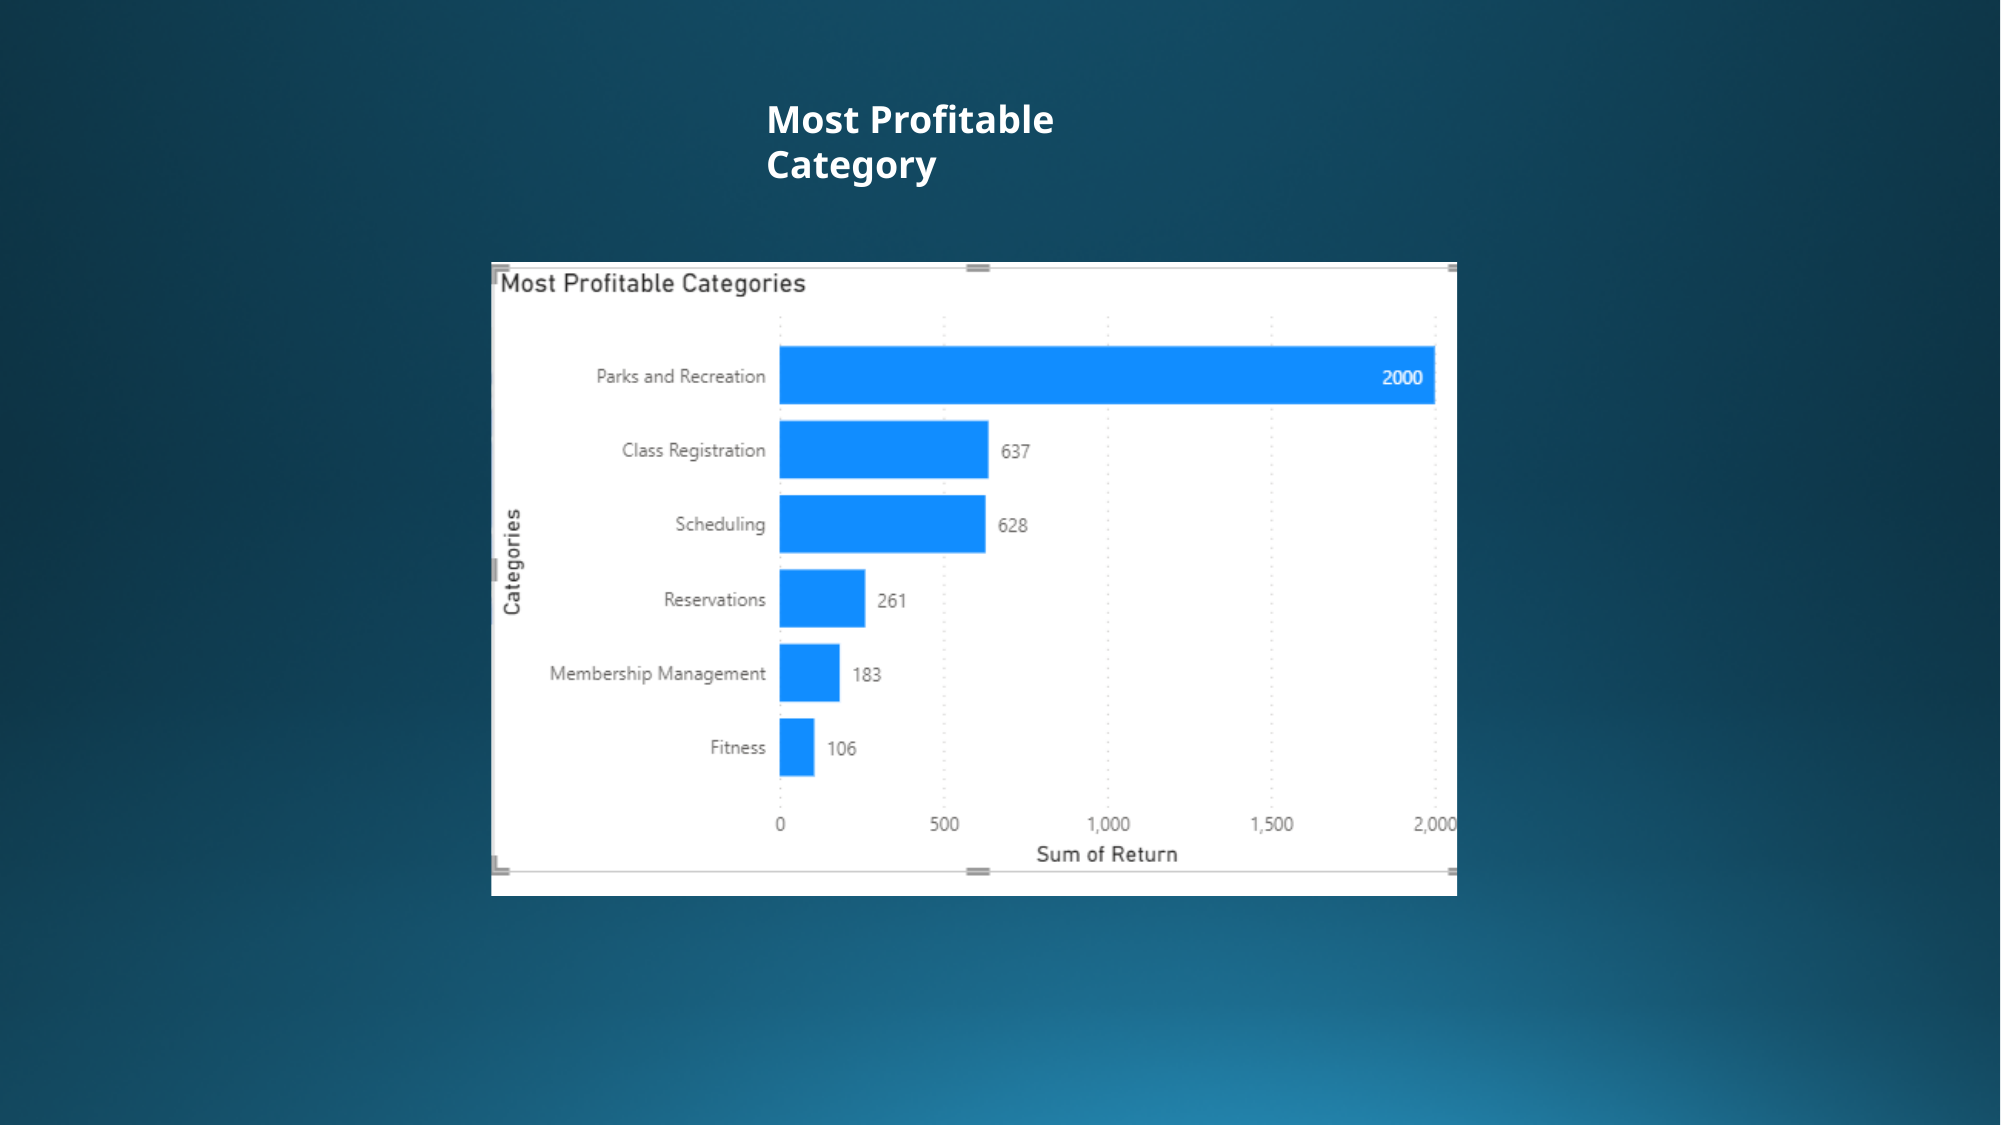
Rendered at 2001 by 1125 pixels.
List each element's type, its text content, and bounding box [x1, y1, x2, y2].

text_box Most Profitable Category [751, 88, 1197, 194]
picture [0, 0, 2001, 1125]
